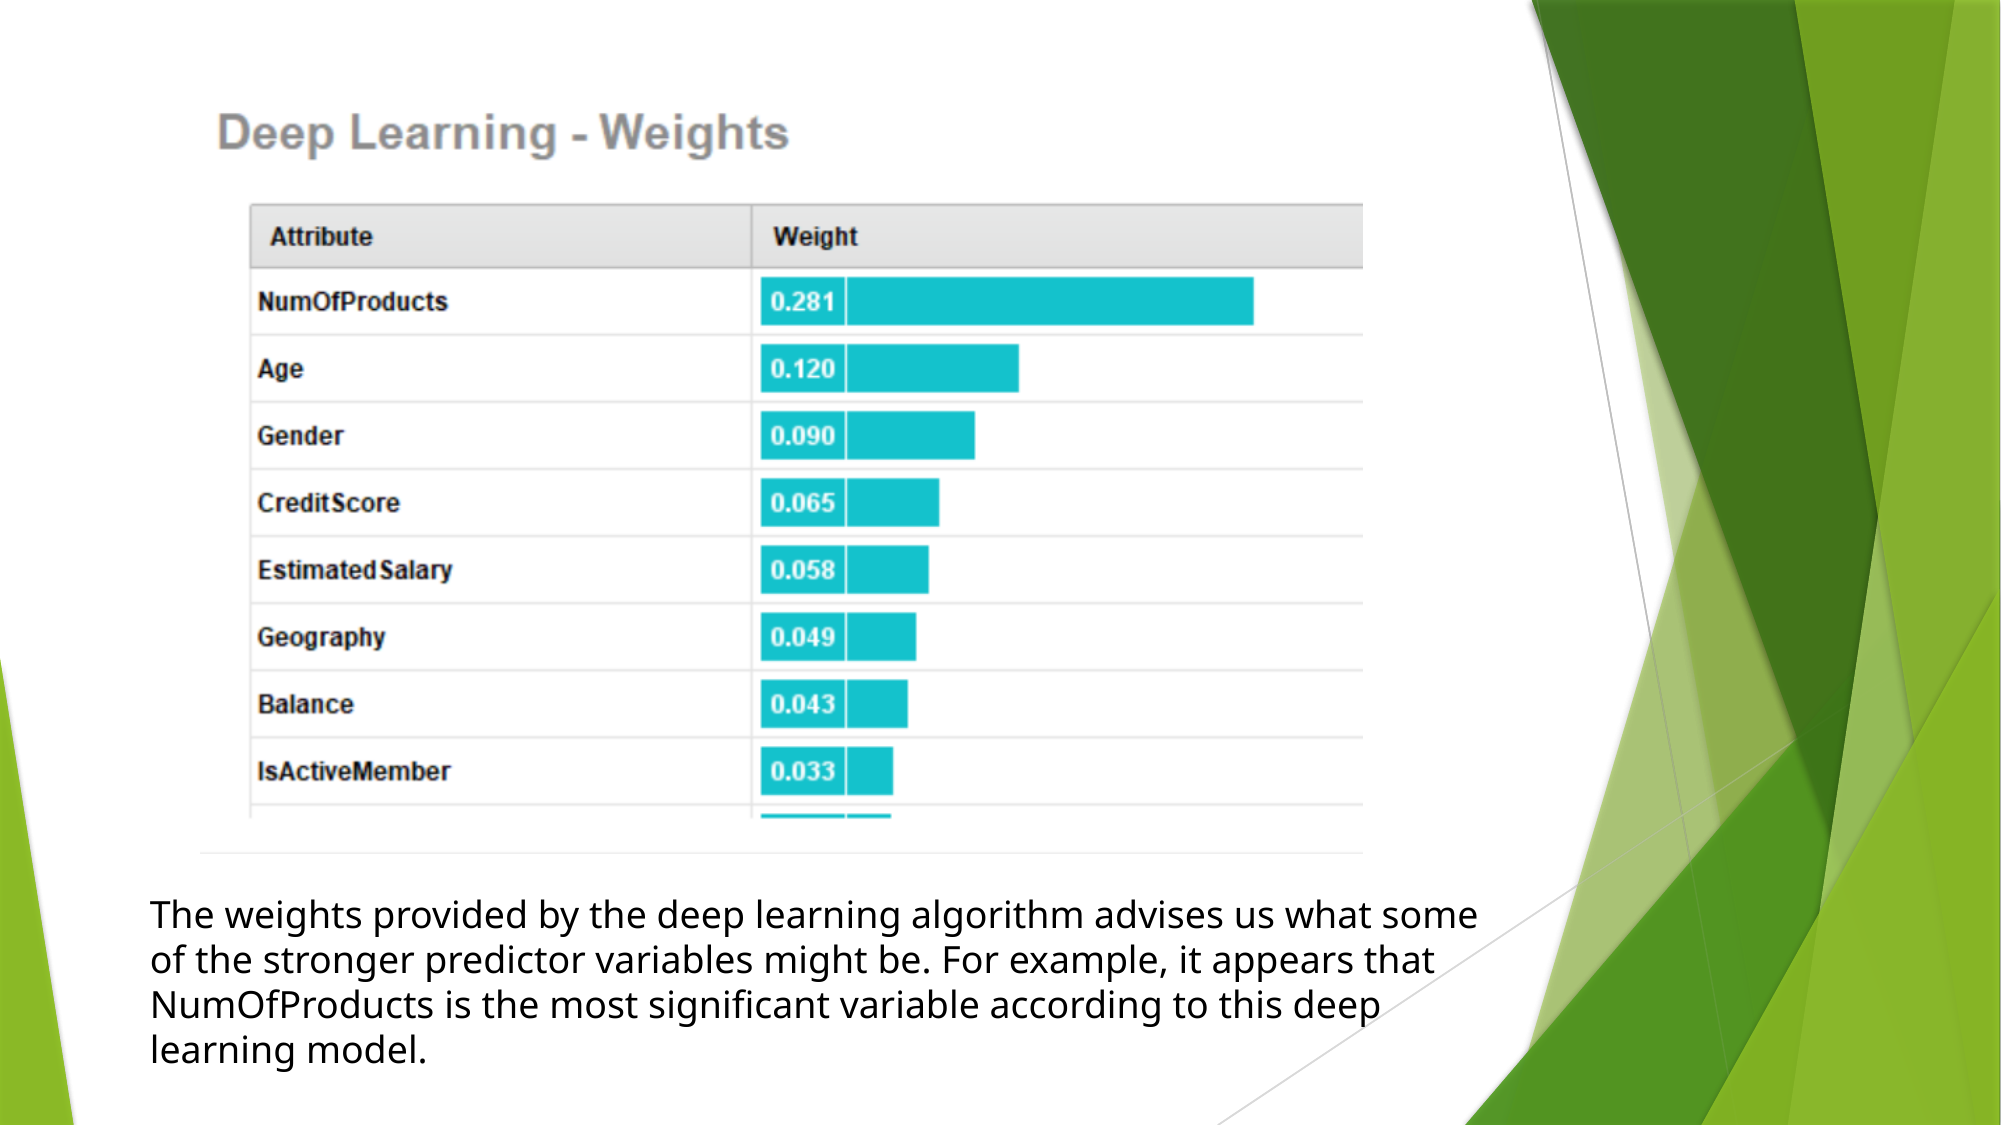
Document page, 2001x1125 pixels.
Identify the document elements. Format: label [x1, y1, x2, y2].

text_box [0, 0, 2000, 1125]
list [200, 98, 1364, 855]
